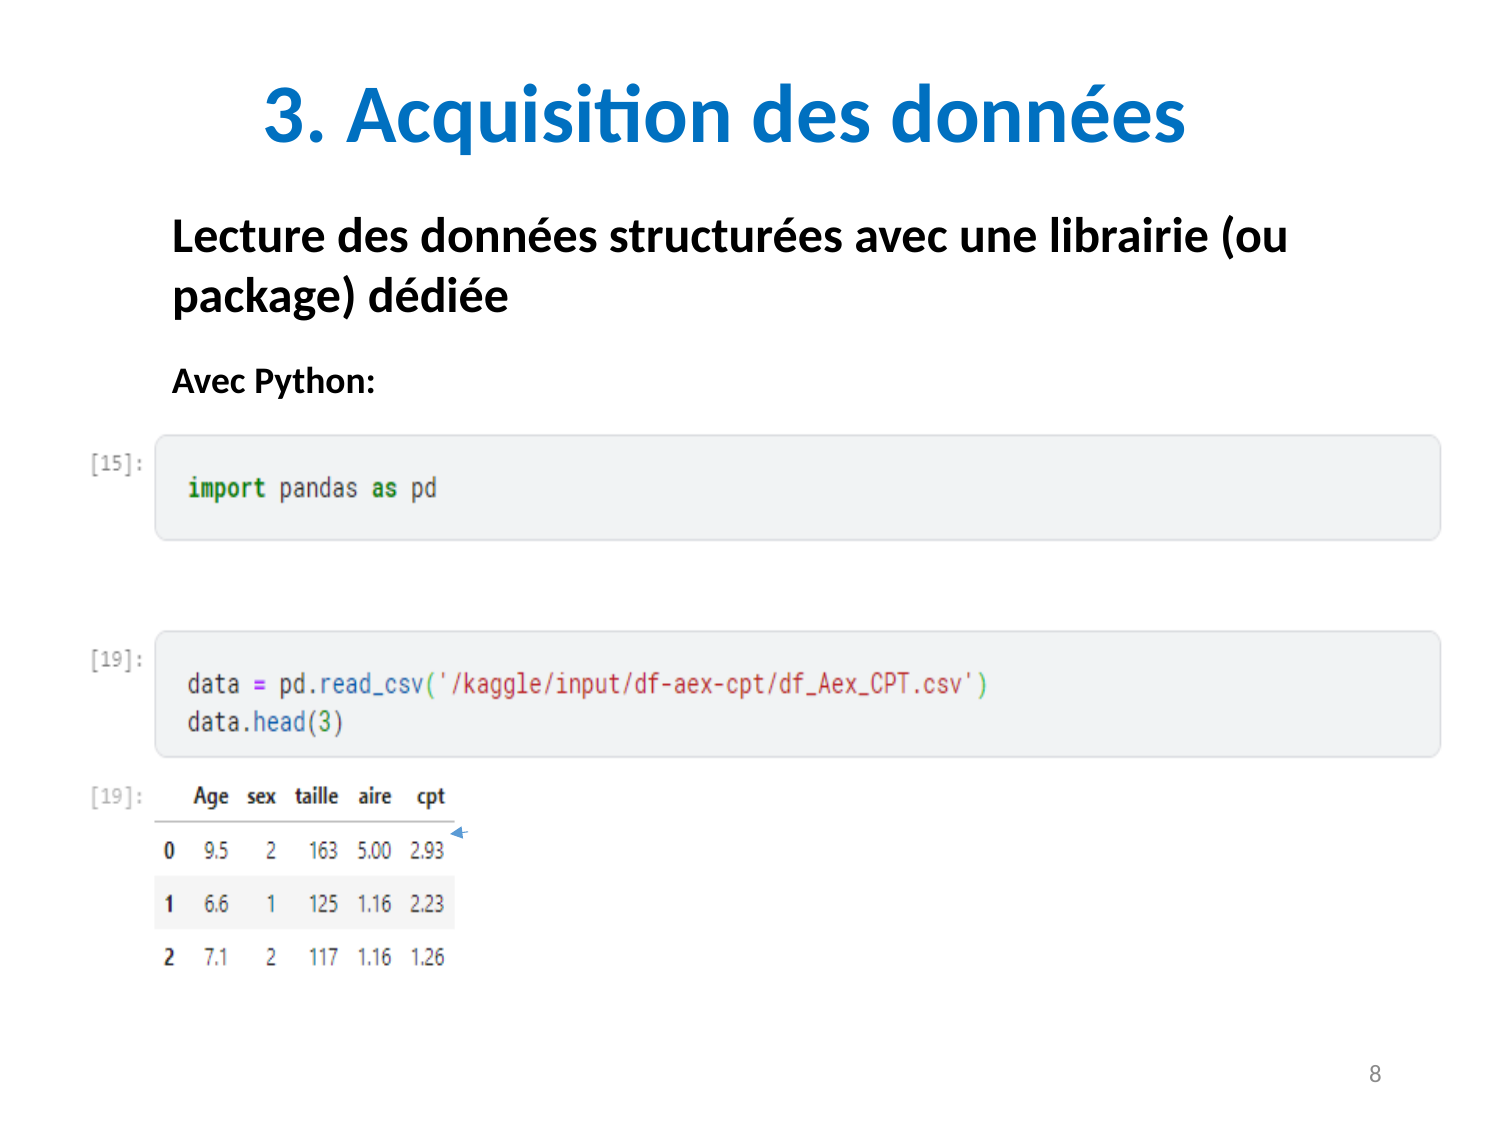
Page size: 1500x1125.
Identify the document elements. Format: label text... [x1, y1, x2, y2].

text_box Avec Python: [157, 348, 1060, 409]
slide_number 8 [1059, 1042, 1397, 1103]
picture [49, 412, 1454, 1019]
title 3. Acquisition des données [50, 21, 1400, 209]
list Lecture des données structurées avec une librairie (ou package) dédiée [157, 195, 1365, 332]
